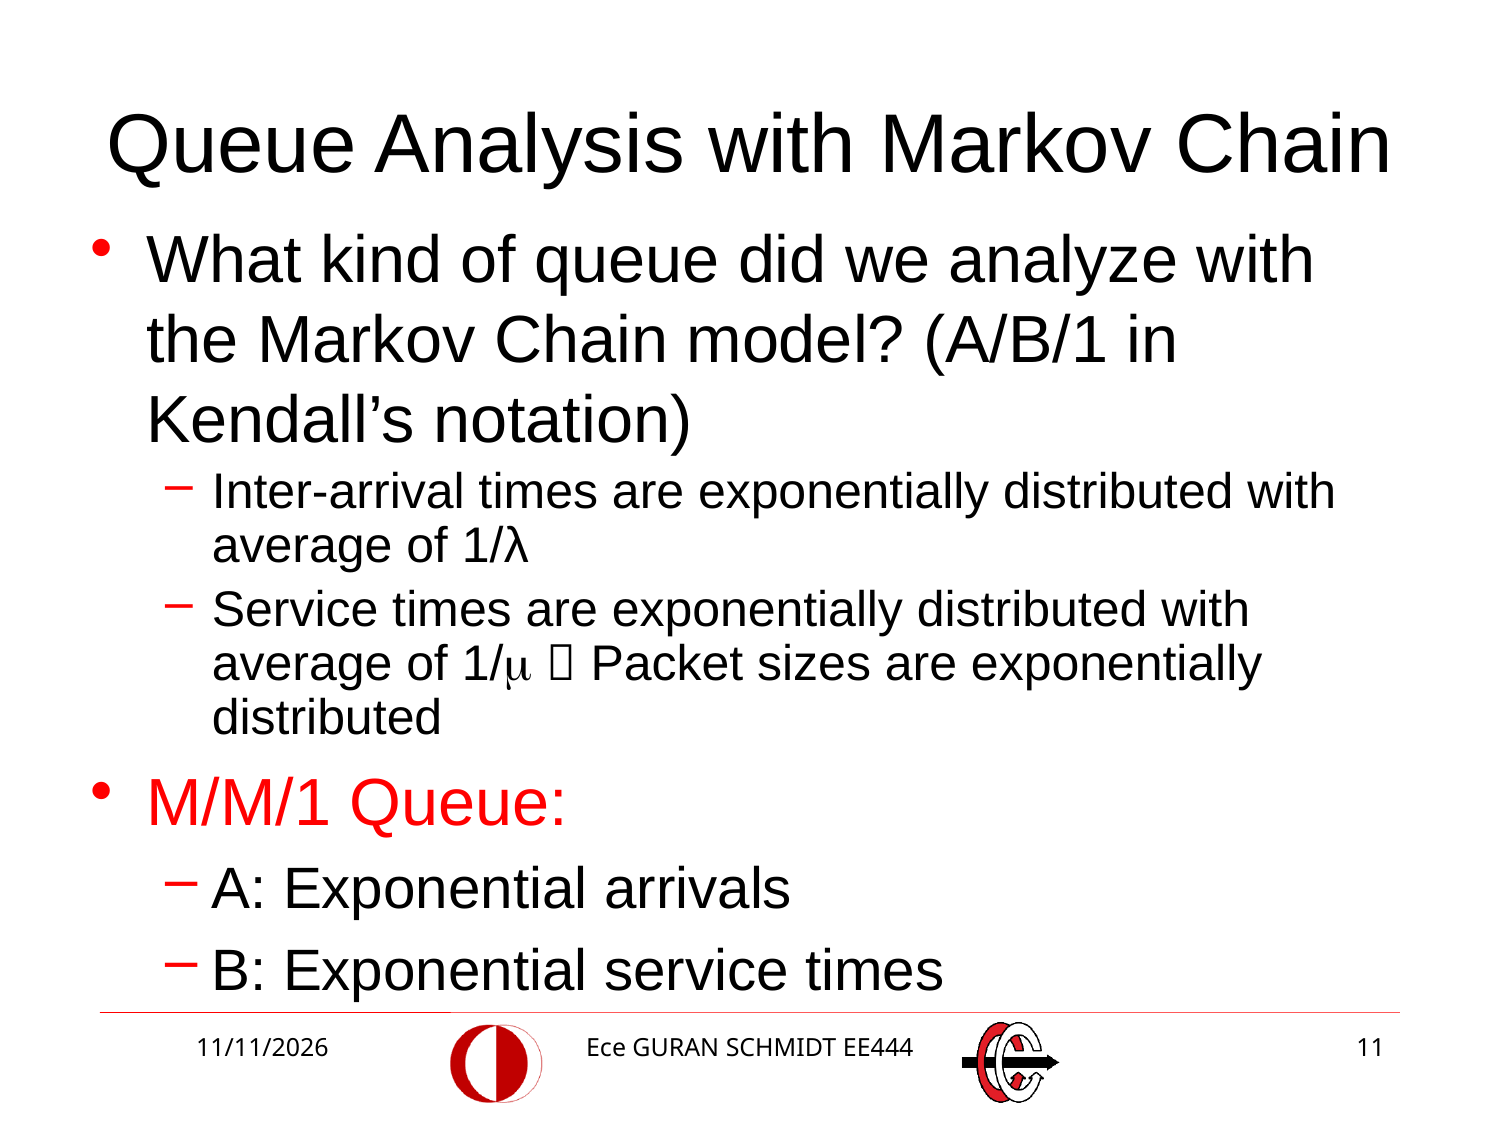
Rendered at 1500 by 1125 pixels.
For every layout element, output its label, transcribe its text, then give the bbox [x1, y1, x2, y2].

list What kind of queue did we analyze with the Markov Chain model? (A/B/1 in Kendall’s notation) Inter-arrival times are exponentially distributed with average of 1/λ Service times are exponentially distributed with average of 1/  Packet sizes are exponentially distributed M/M/1 Queue: A: Exponential arrivals B: Exponential service times [75, 208, 1425, 1012]
slide_number 11 [1074, 1024, 1400, 1103]
picture [954, 1019, 1064, 1106]
picture [448, 1023, 543, 1103]
title Queue Analysis with Markov Chain [75, 45, 1425, 208]
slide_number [99, 1024, 425, 1103]
footer Ece GURAN SCHMIDT EE444 [512, 1024, 988, 1103]
